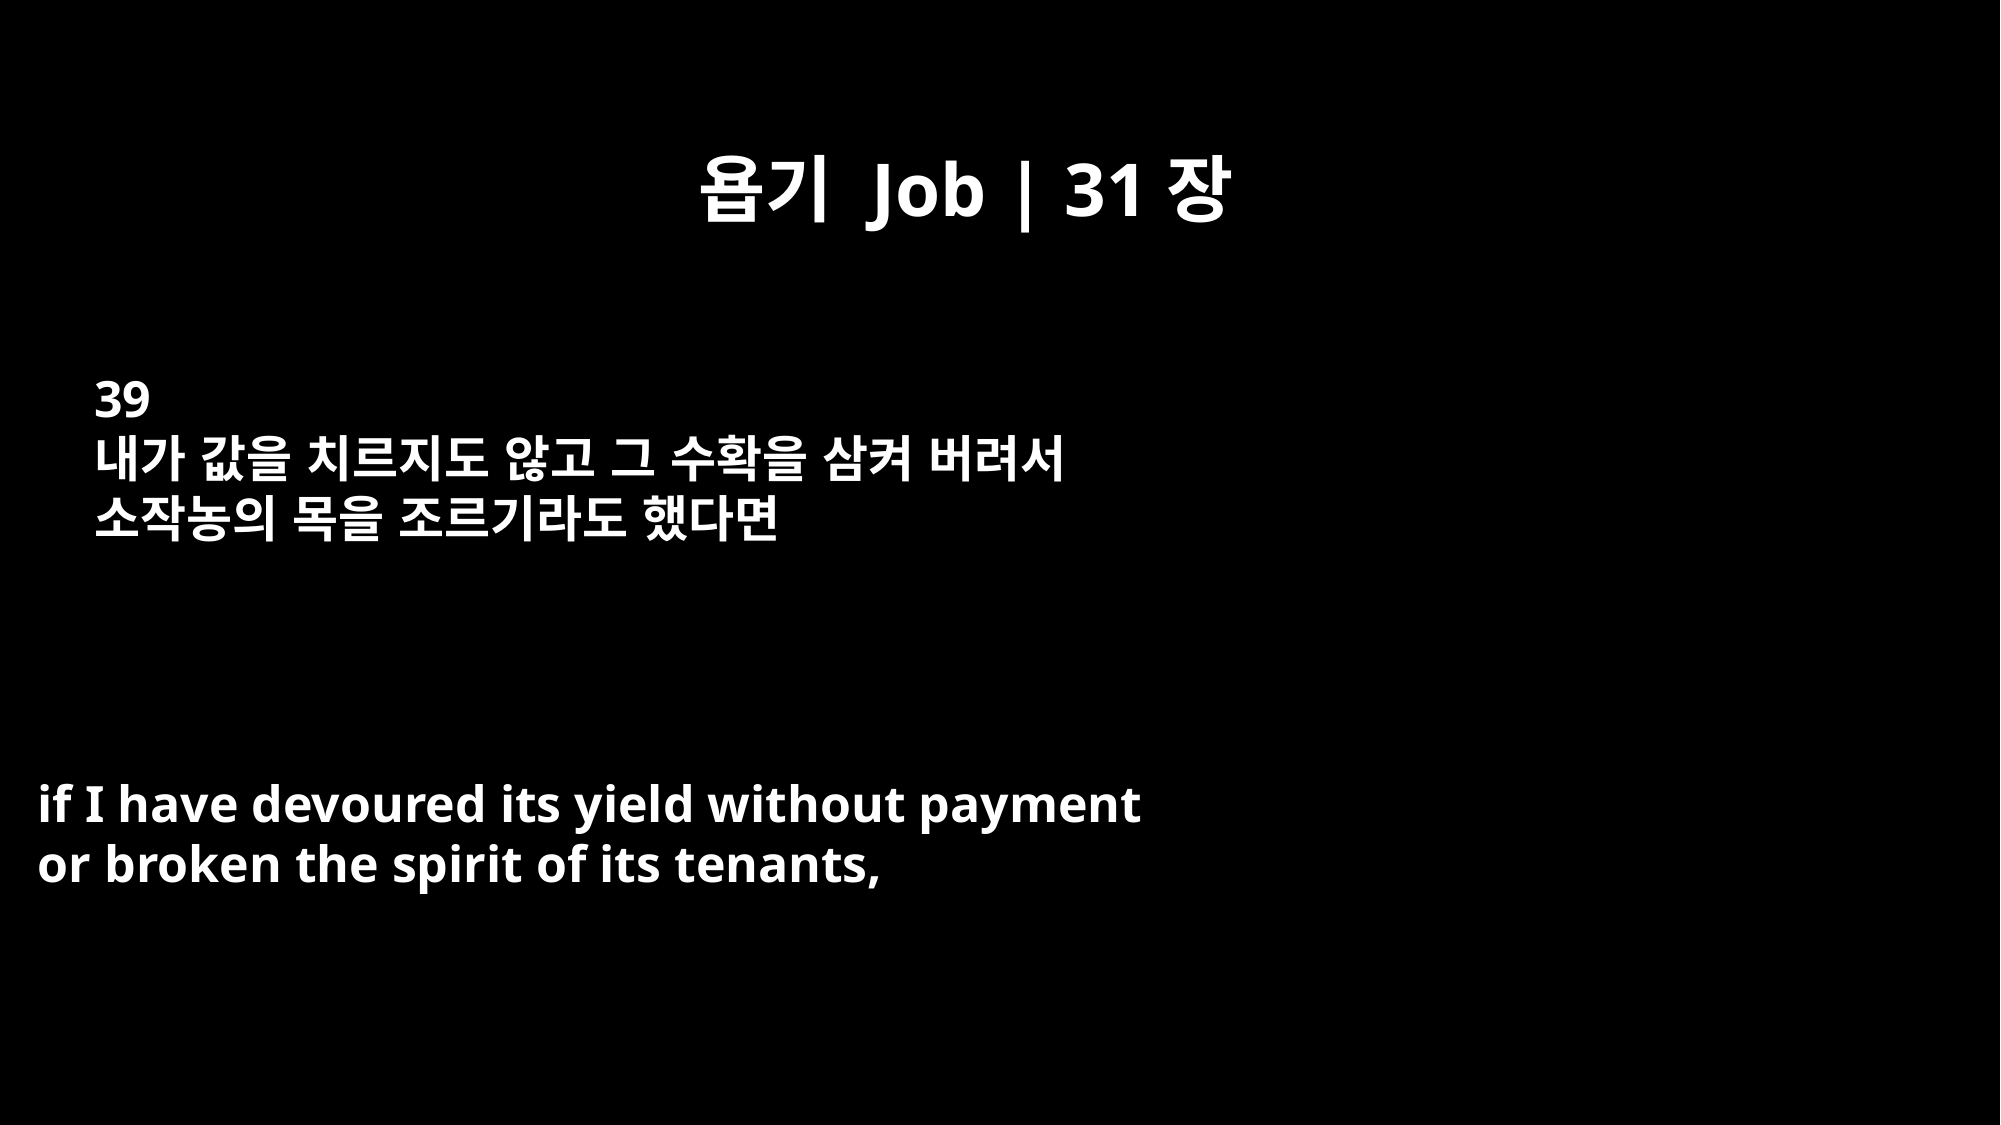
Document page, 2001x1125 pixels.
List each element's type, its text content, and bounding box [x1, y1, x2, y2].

text_box if I have devoured its yield without payment or broken the spirit of its tenants, [22, 764, 1171, 900]
text_box 39 내가 값을 치르지도 않고 그 수확을 삼켜 버려서 소작농의 목을 조르기라도 했다면 [79, 359, 1096, 555]
text_box 욥기 Job | 31장 [683, 136, 1249, 239]
